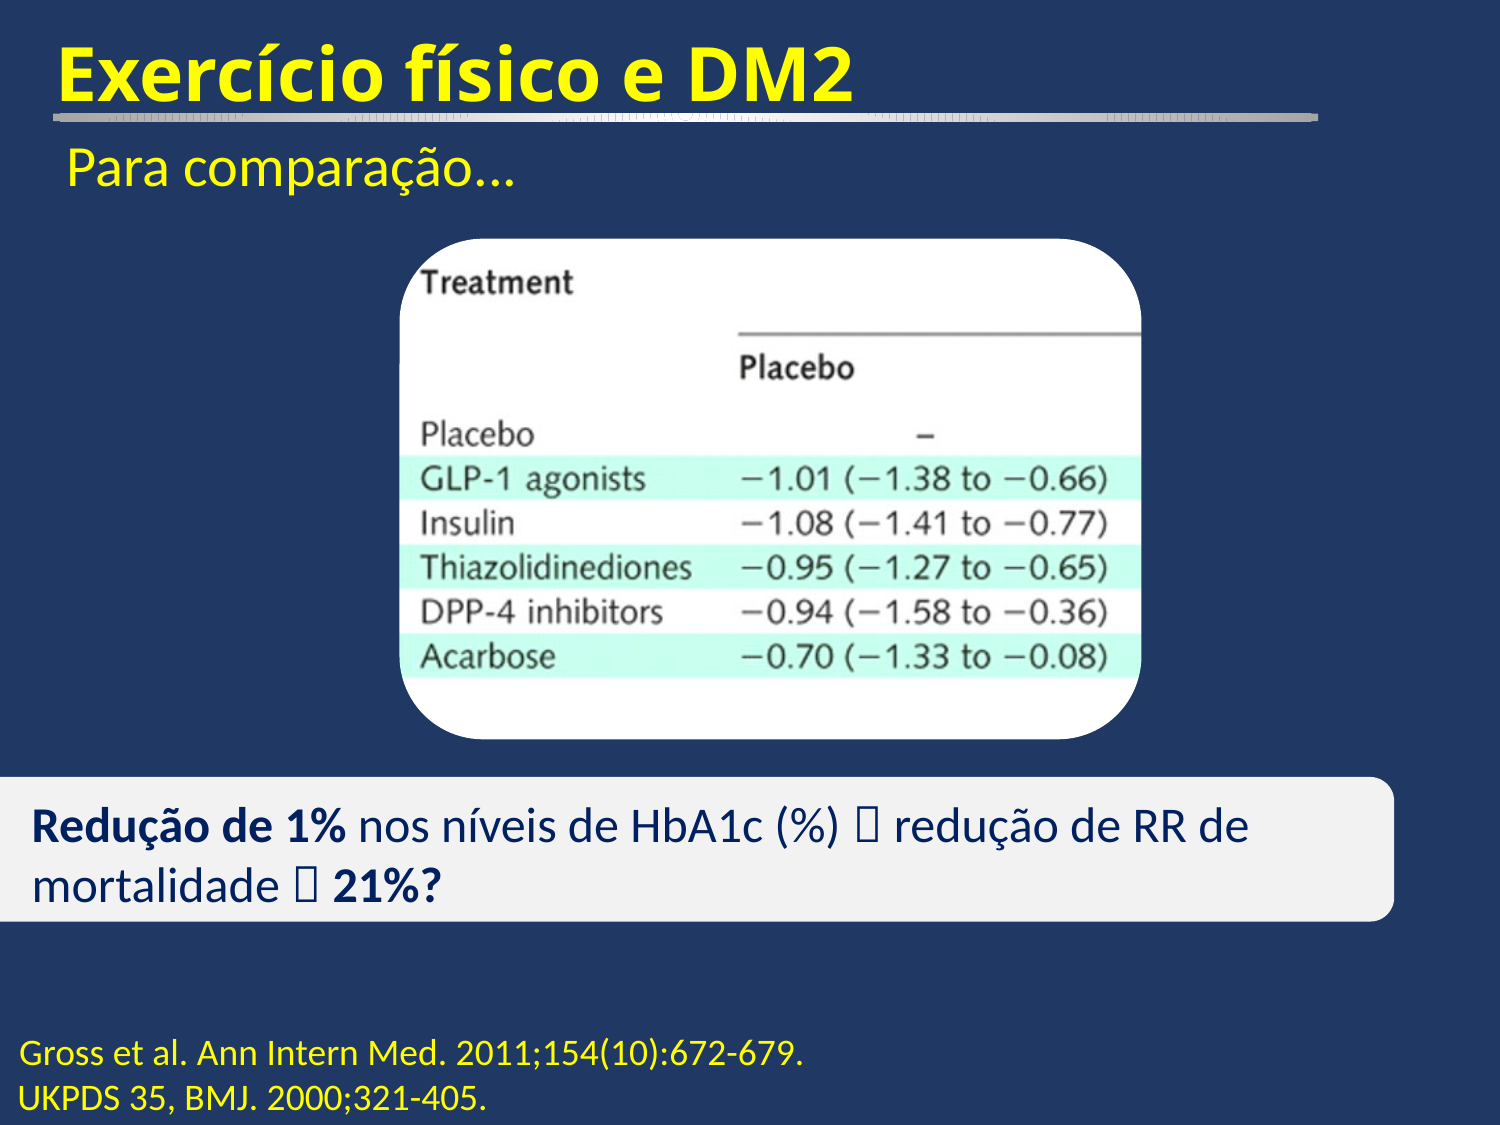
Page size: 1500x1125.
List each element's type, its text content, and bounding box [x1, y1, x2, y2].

text_box Gross et al. Ann Intern Med. 2011;154(10):672-679. [4, 1020, 820, 1080]
text_box [0, 775, 1396, 923]
text_box Exercício físico e DM2 [41, 18, 1500, 232]
text_box UKPDS 35, BMJ. 2000;321-405. [2, 1065, 503, 1125]
picture [399, 238, 1142, 740]
text_box Redução de 1% nos níveis de HbA1c (%)  redução de RR de mortalidade  21%? [16, 785, 1319, 920]
